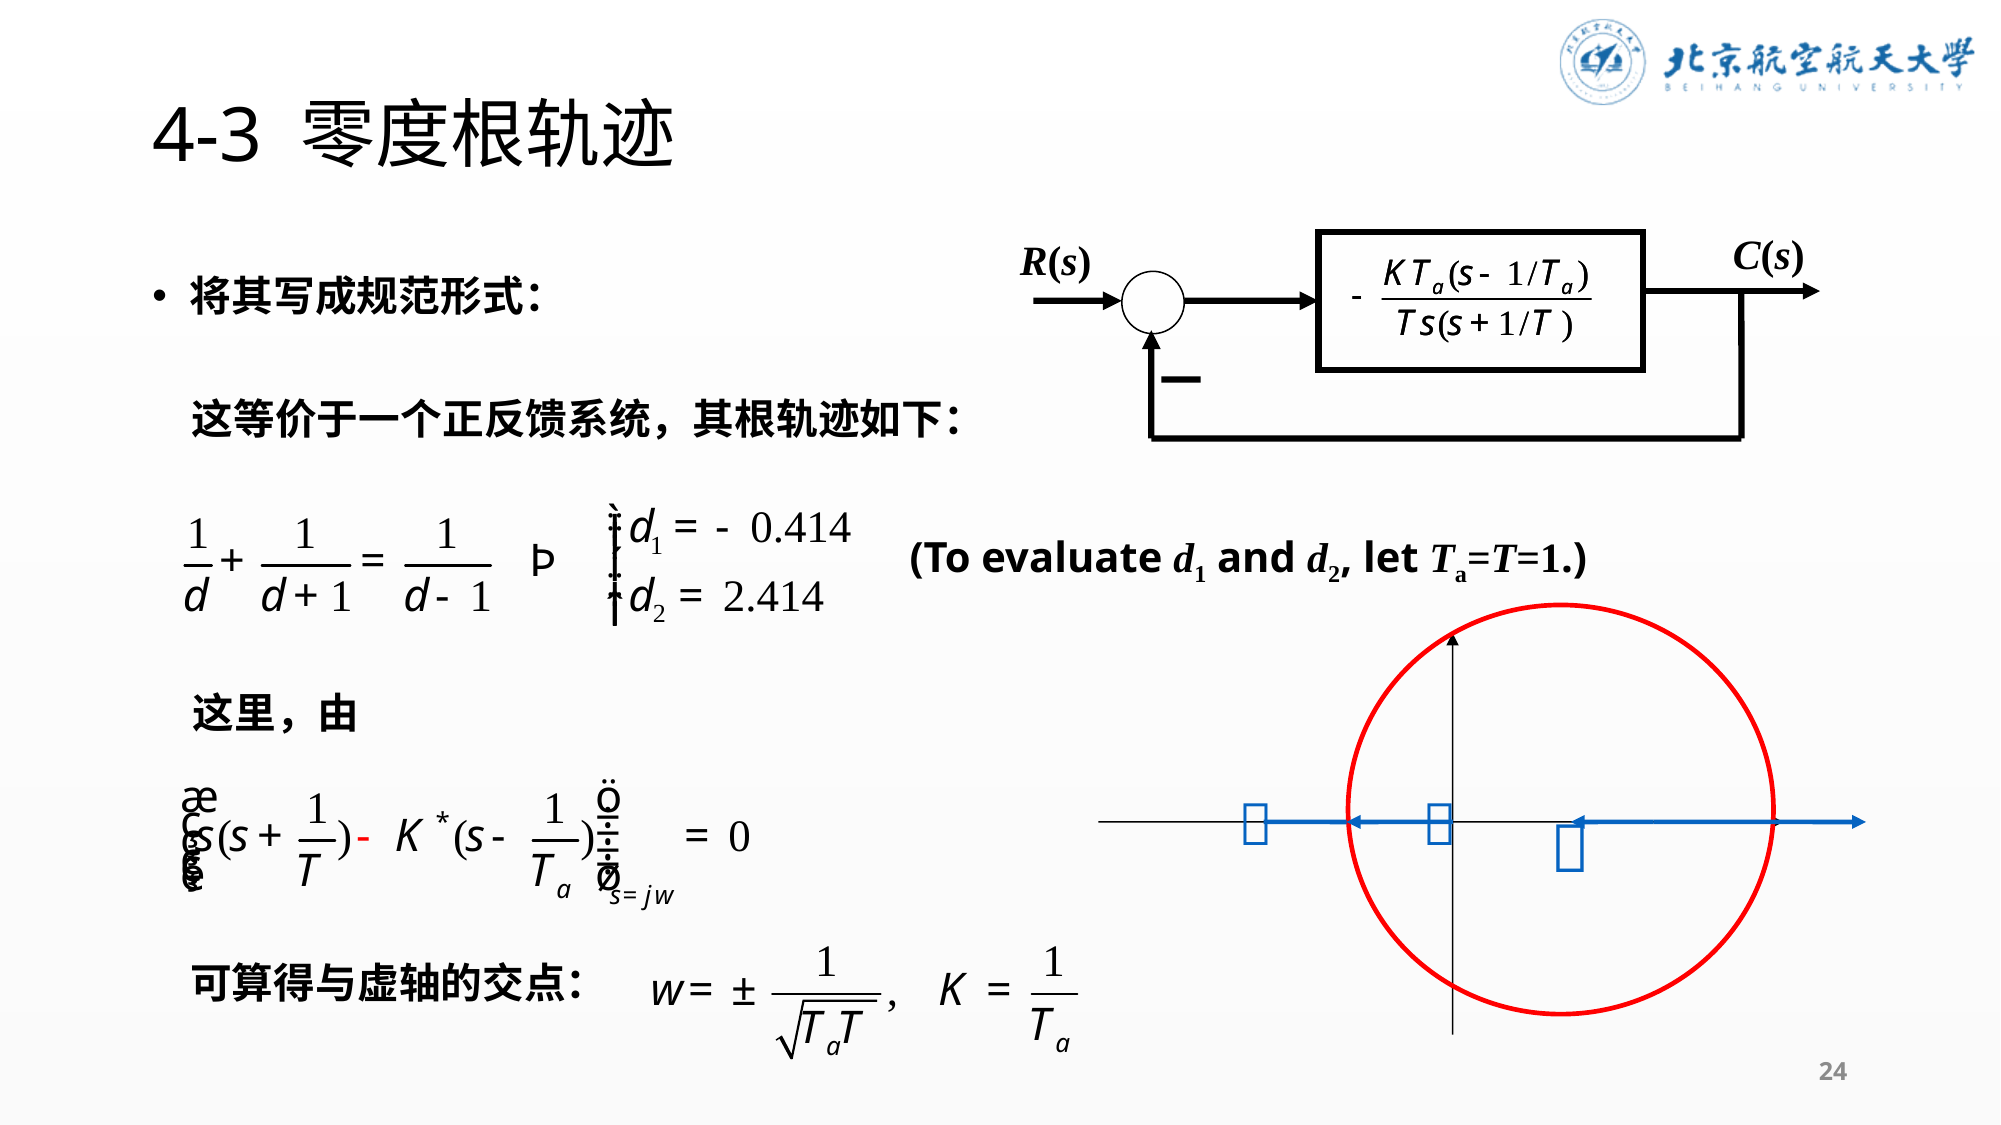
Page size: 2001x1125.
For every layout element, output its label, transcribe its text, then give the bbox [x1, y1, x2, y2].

text_box 这里，由 [177, 679, 375, 745]
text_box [1004, 220, 1828, 439]
title 4-3 零度根轨迹 [137, 59, 1863, 215]
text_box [176, 769, 759, 920]
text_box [176, 494, 860, 637]
text_box (To evaluate d1 and d2, let Ta=T=1.) [894, 523, 1630, 595]
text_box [644, 933, 1087, 1069]
text_box 可算得与虚轴的交点： [175, 949, 644, 1015]
text_box [1455, 604, 1667, 632]
slide_number 24 [1412, 1042, 1863, 1103]
text_box 这等价于一个正反馈系统，其根轨迹如下： [176, 360, 996, 451]
picture [1546, 5, 2000, 115]
text_box [1784, 815, 1867, 829]
list 将其写成规范形式： [137, 237, 1004, 365]
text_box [1098, 632, 1784, 1035]
